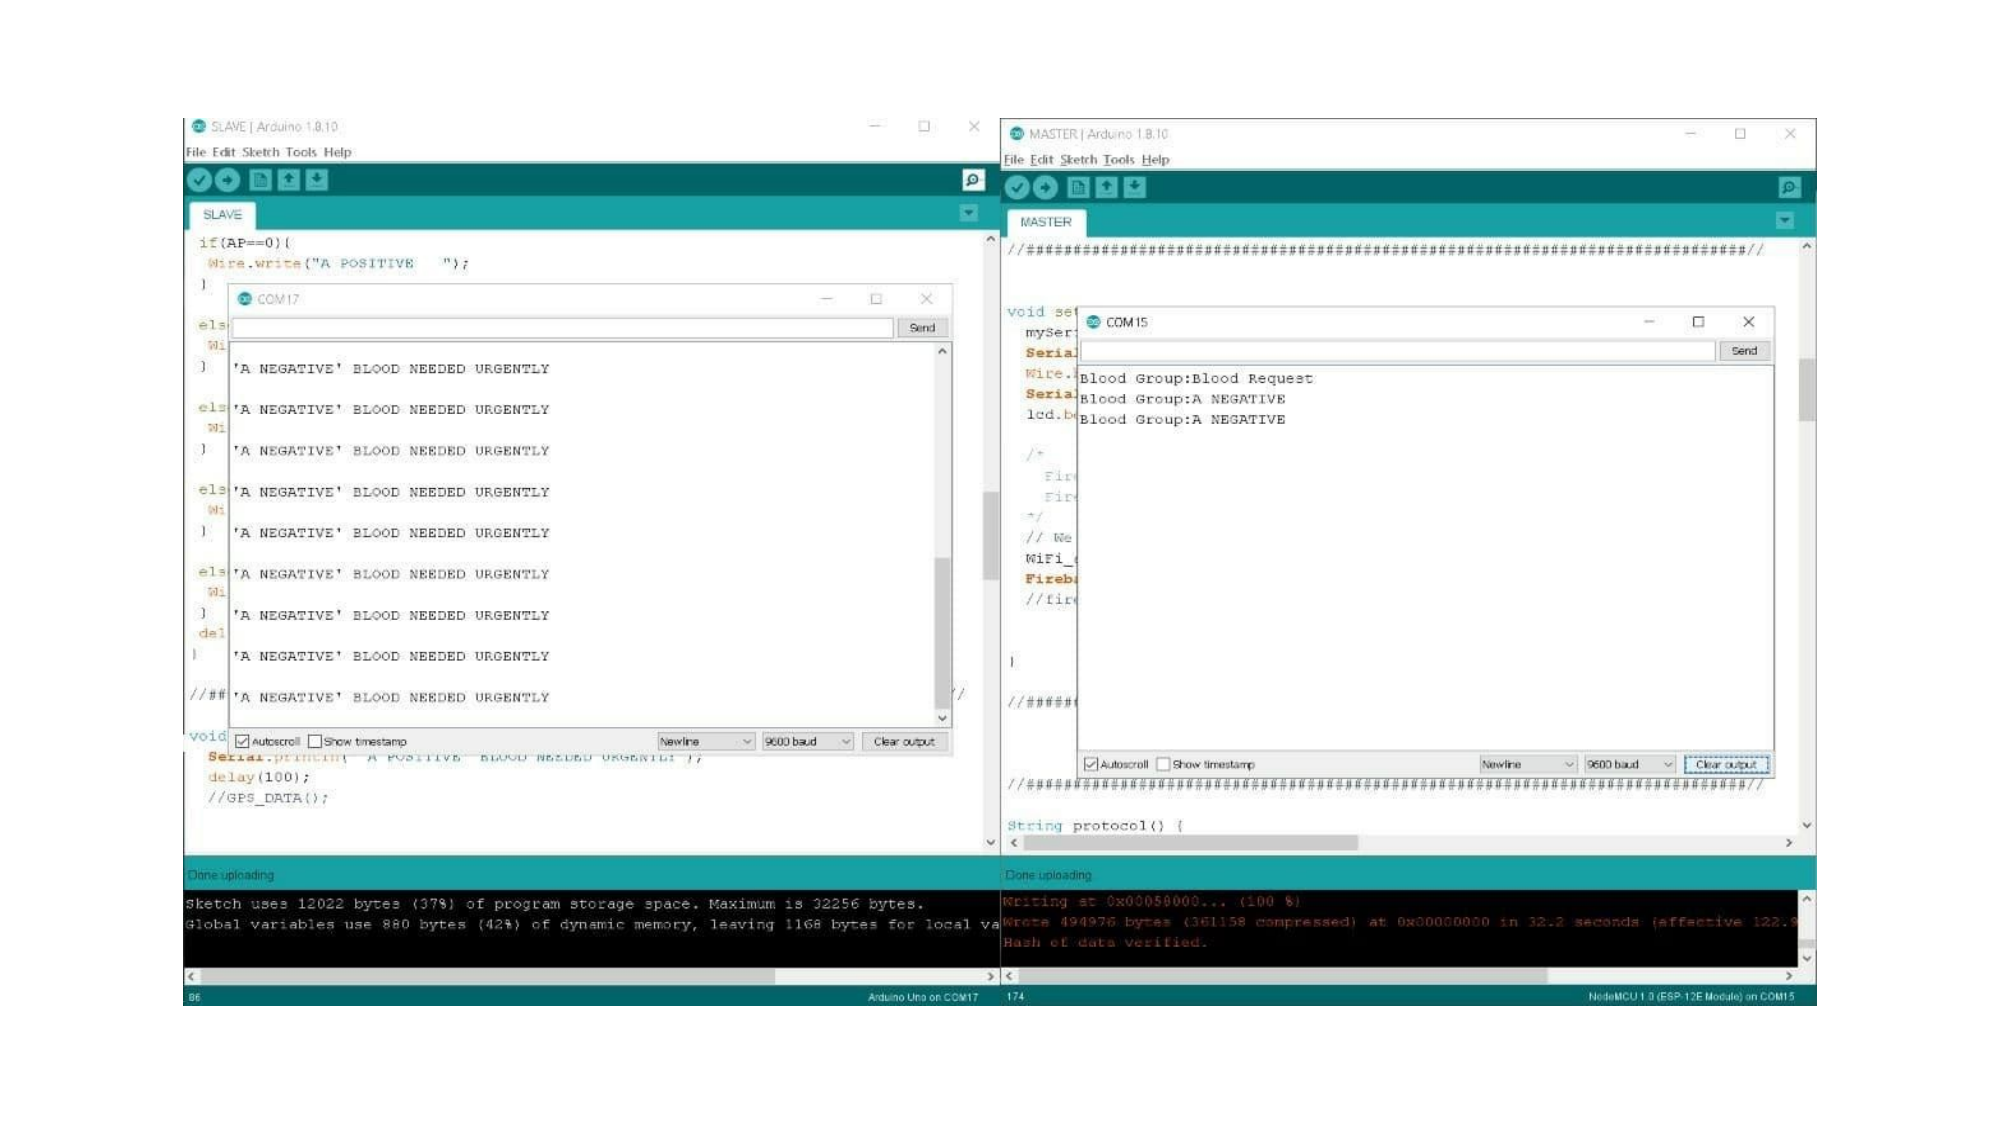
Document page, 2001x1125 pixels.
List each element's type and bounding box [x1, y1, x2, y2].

list [183, 118, 1817, 1006]
